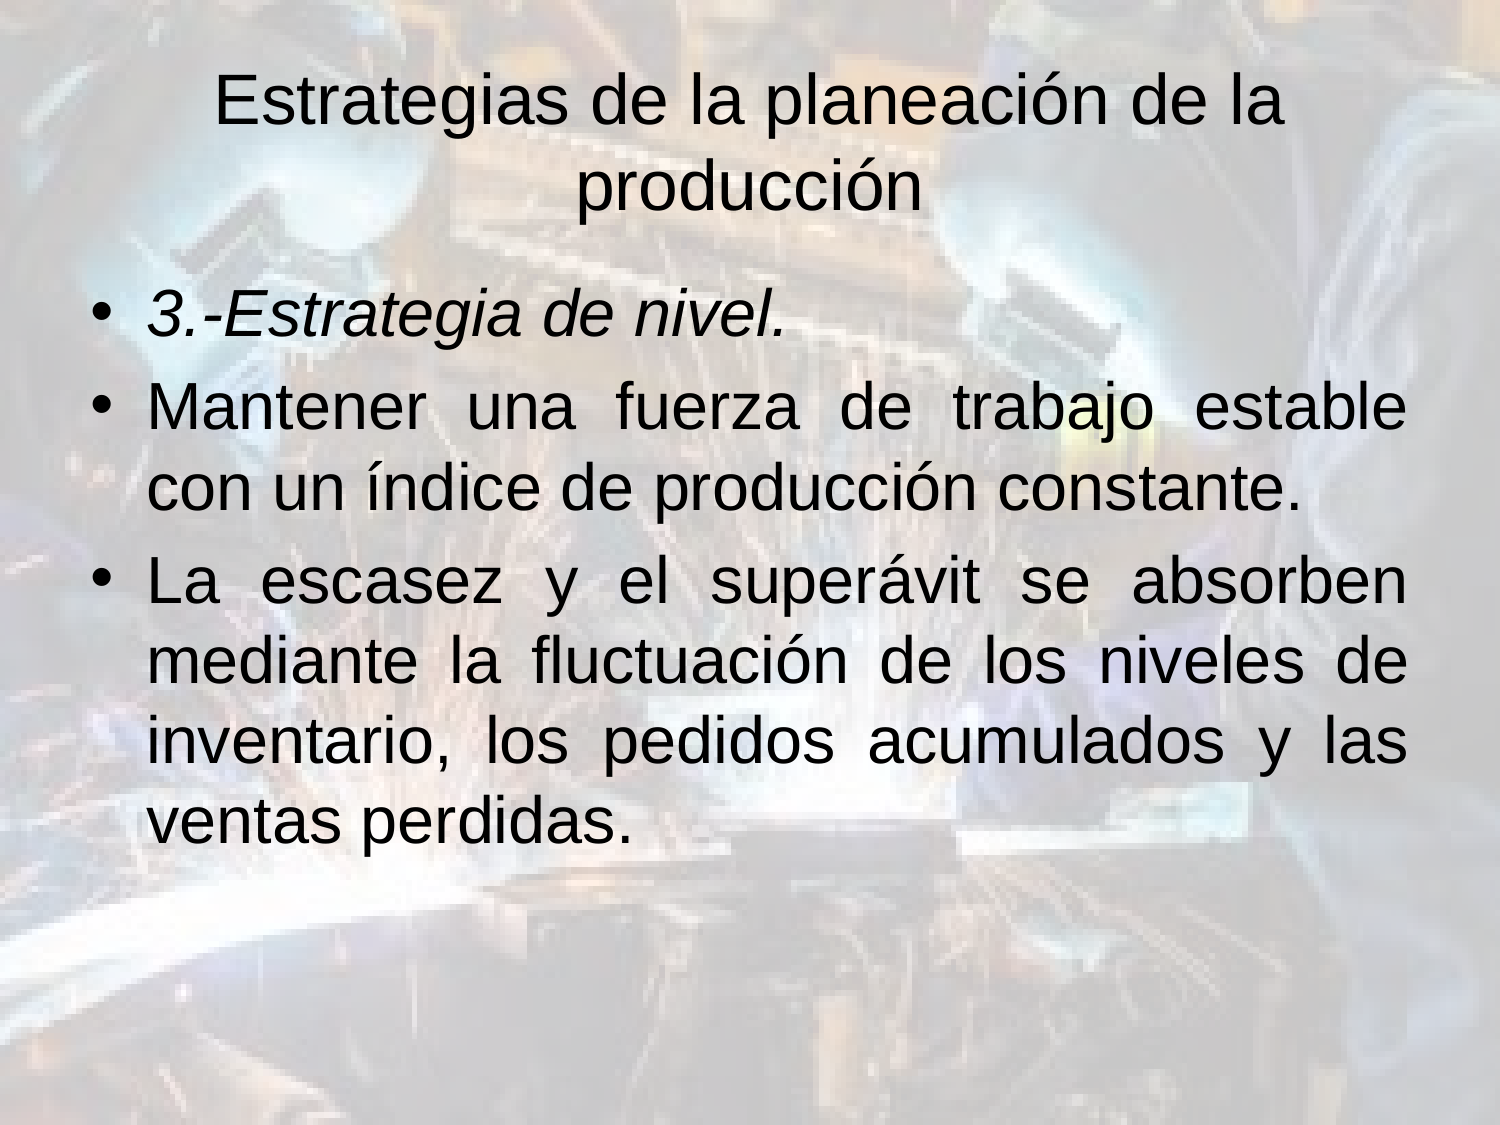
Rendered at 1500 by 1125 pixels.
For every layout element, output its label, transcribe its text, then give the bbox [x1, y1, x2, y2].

title Estrategias de la planeación de la producción [75, 45, 1425, 233]
list 3.-Estrategia de nivel. Mantener una fuerza de trabajo estable con un índice de producción constante. La escasez y el superávit se absorben mediante la fluctuación de los niveles de inventario, los pedidos acumulados y las ventas perdidas. [75, 262, 1425, 1005]
